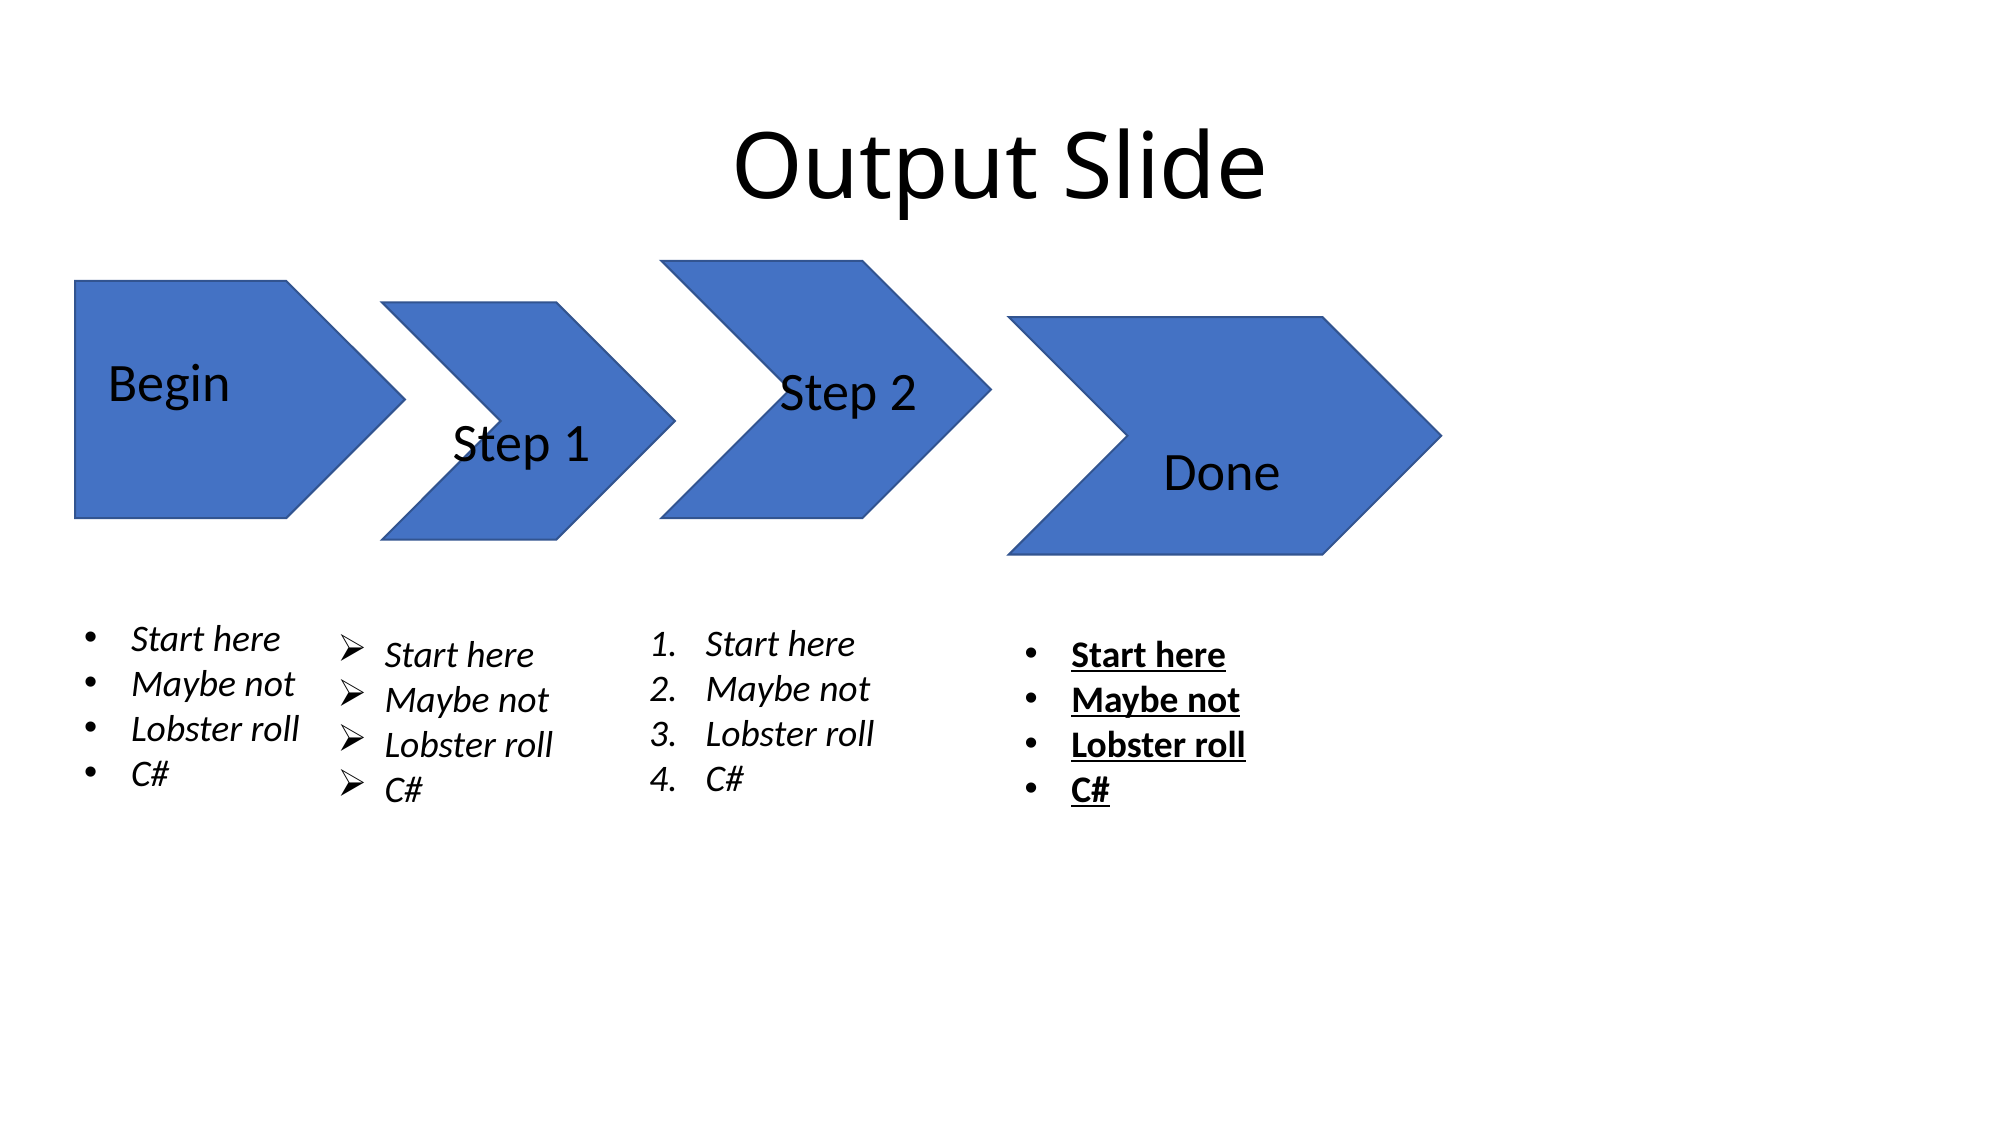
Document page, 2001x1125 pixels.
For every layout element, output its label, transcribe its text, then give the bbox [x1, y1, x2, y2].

text_box Begin [93, 340, 292, 420]
text_box Done [1148, 429, 1347, 510]
text_box Start here Maybe not Lobster roll C# [634, 611, 890, 807]
text_box [658, 259, 952, 365]
text_box [379, 480, 618, 541]
text_box Start here Maybe not Lobster roll C# [1009, 622, 1262, 818]
text_box Start here Maybe not Lobster roll C# [69, 606, 315, 802]
text_box Start here Maybe not Lobster roll C# [323, 622, 569, 818]
title Output Slide [137, 59, 1863, 278]
text_box [1006, 316, 1443, 556]
text_box Step 2 [764, 349, 963, 429]
text_box Step 1 [438, 399, 636, 480]
text_box [963, 360, 993, 419]
text_box [658, 414, 953, 520]
text_box [379, 301, 677, 462]
text_box [74, 279, 407, 520]
